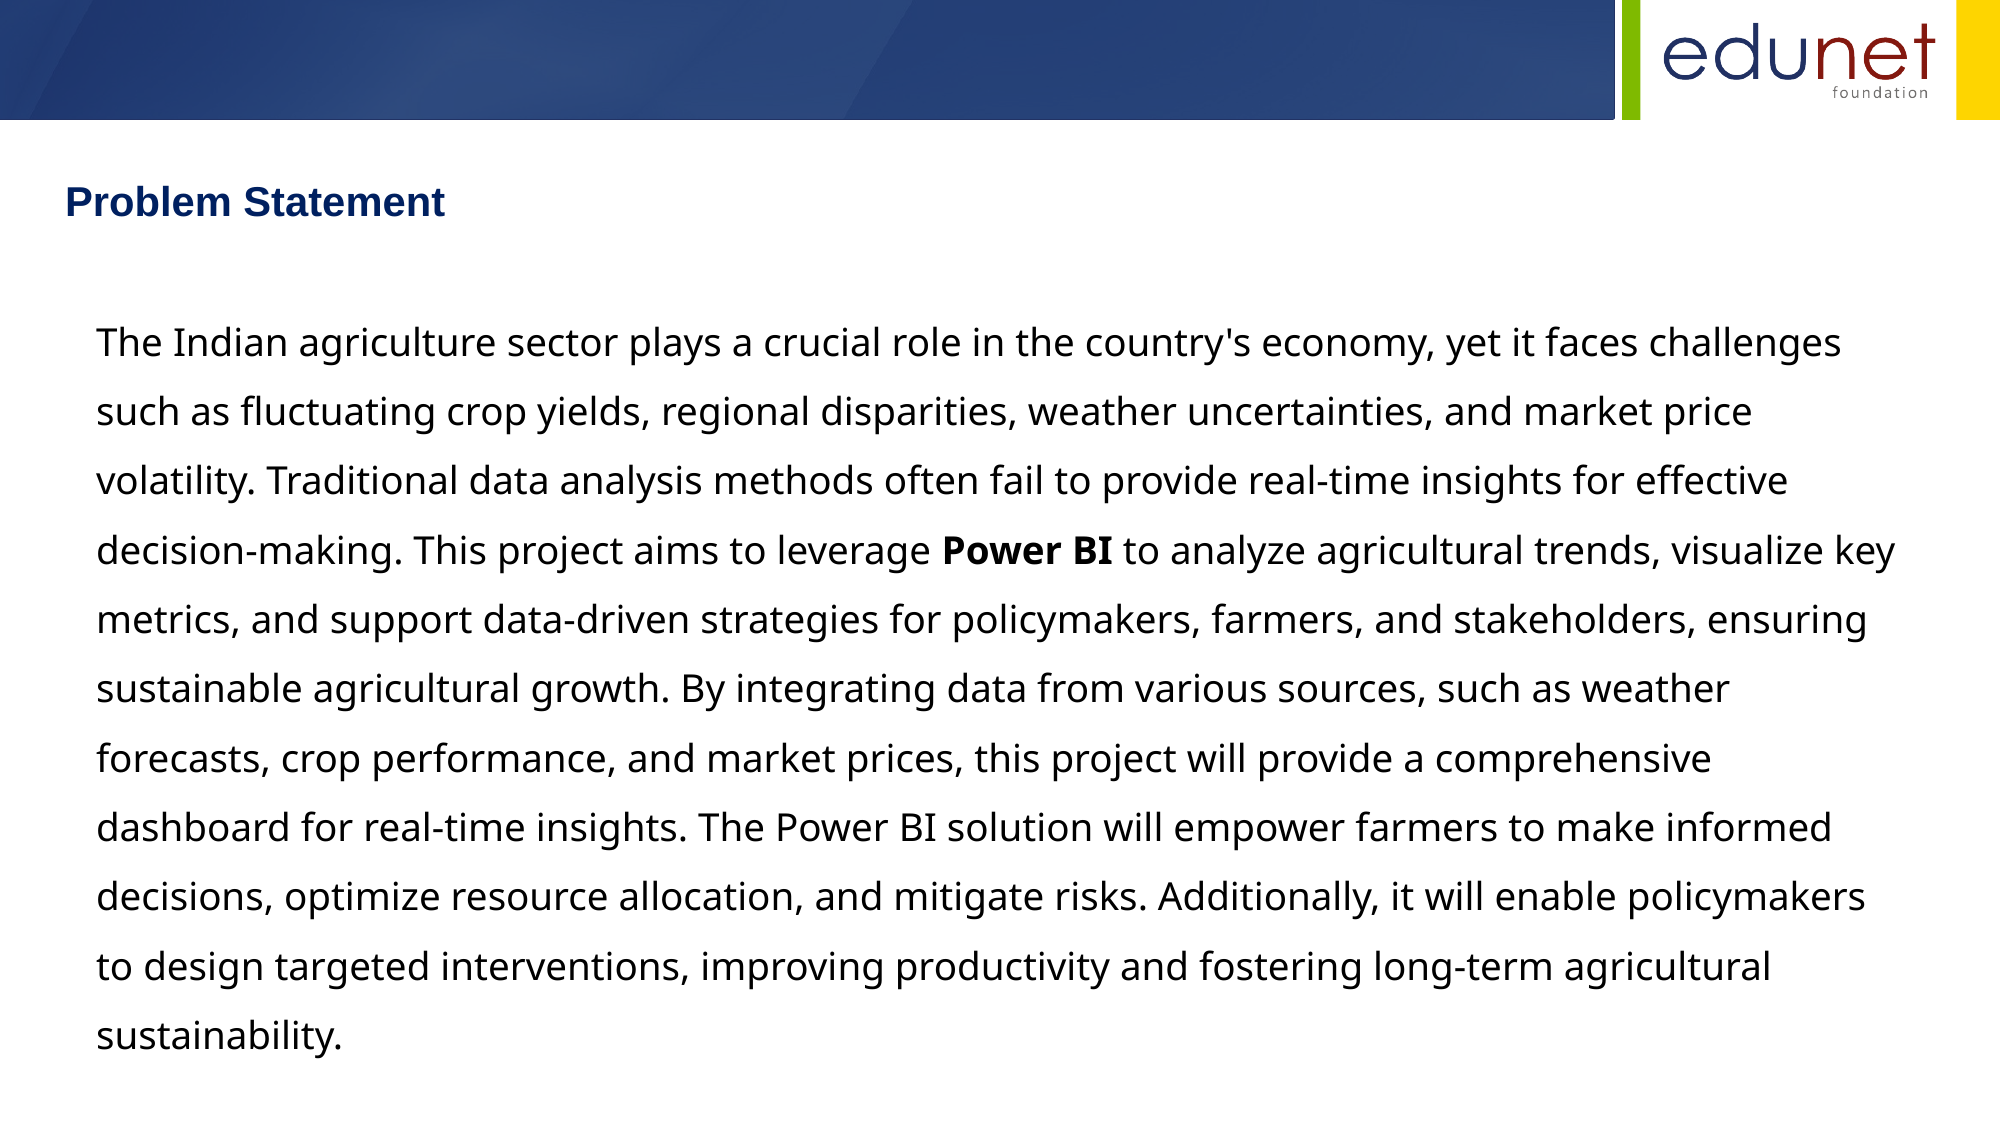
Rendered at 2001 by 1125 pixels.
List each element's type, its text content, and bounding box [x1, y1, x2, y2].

text_box Problem Statement [50, 167, 1052, 232]
text_box The Indian agriculture sector plays a crucial role in the country's economy, yet it faces challenges such as fluctuating crop yields, regional disparities, weather uncertainties, and market price volatility. Traditional data analysis methods often fail to provide real-time insights for effective decision-making. This project aims to leverage Power BI to analyze agricultural trends, visualize key metrics, and support data-driven strategies for policymakers, farmers, and stakeholders, ensuring sustainable agricultural growth. By integrating data from various sources, such as weather forecasts, crop performance, and market prices, this project will provide a comprehensive dashboard for real-time insights. The Power BI solution will empower farmers to make informed decisions, optimize resource allocation, and mitigate risks. Additionally, it will enable policymakers to design targeted interventions, improving productivity and fostering long-term agricultural sustainability. [80, 286, 1919, 1065]
picture [1652, 12, 1948, 108]
